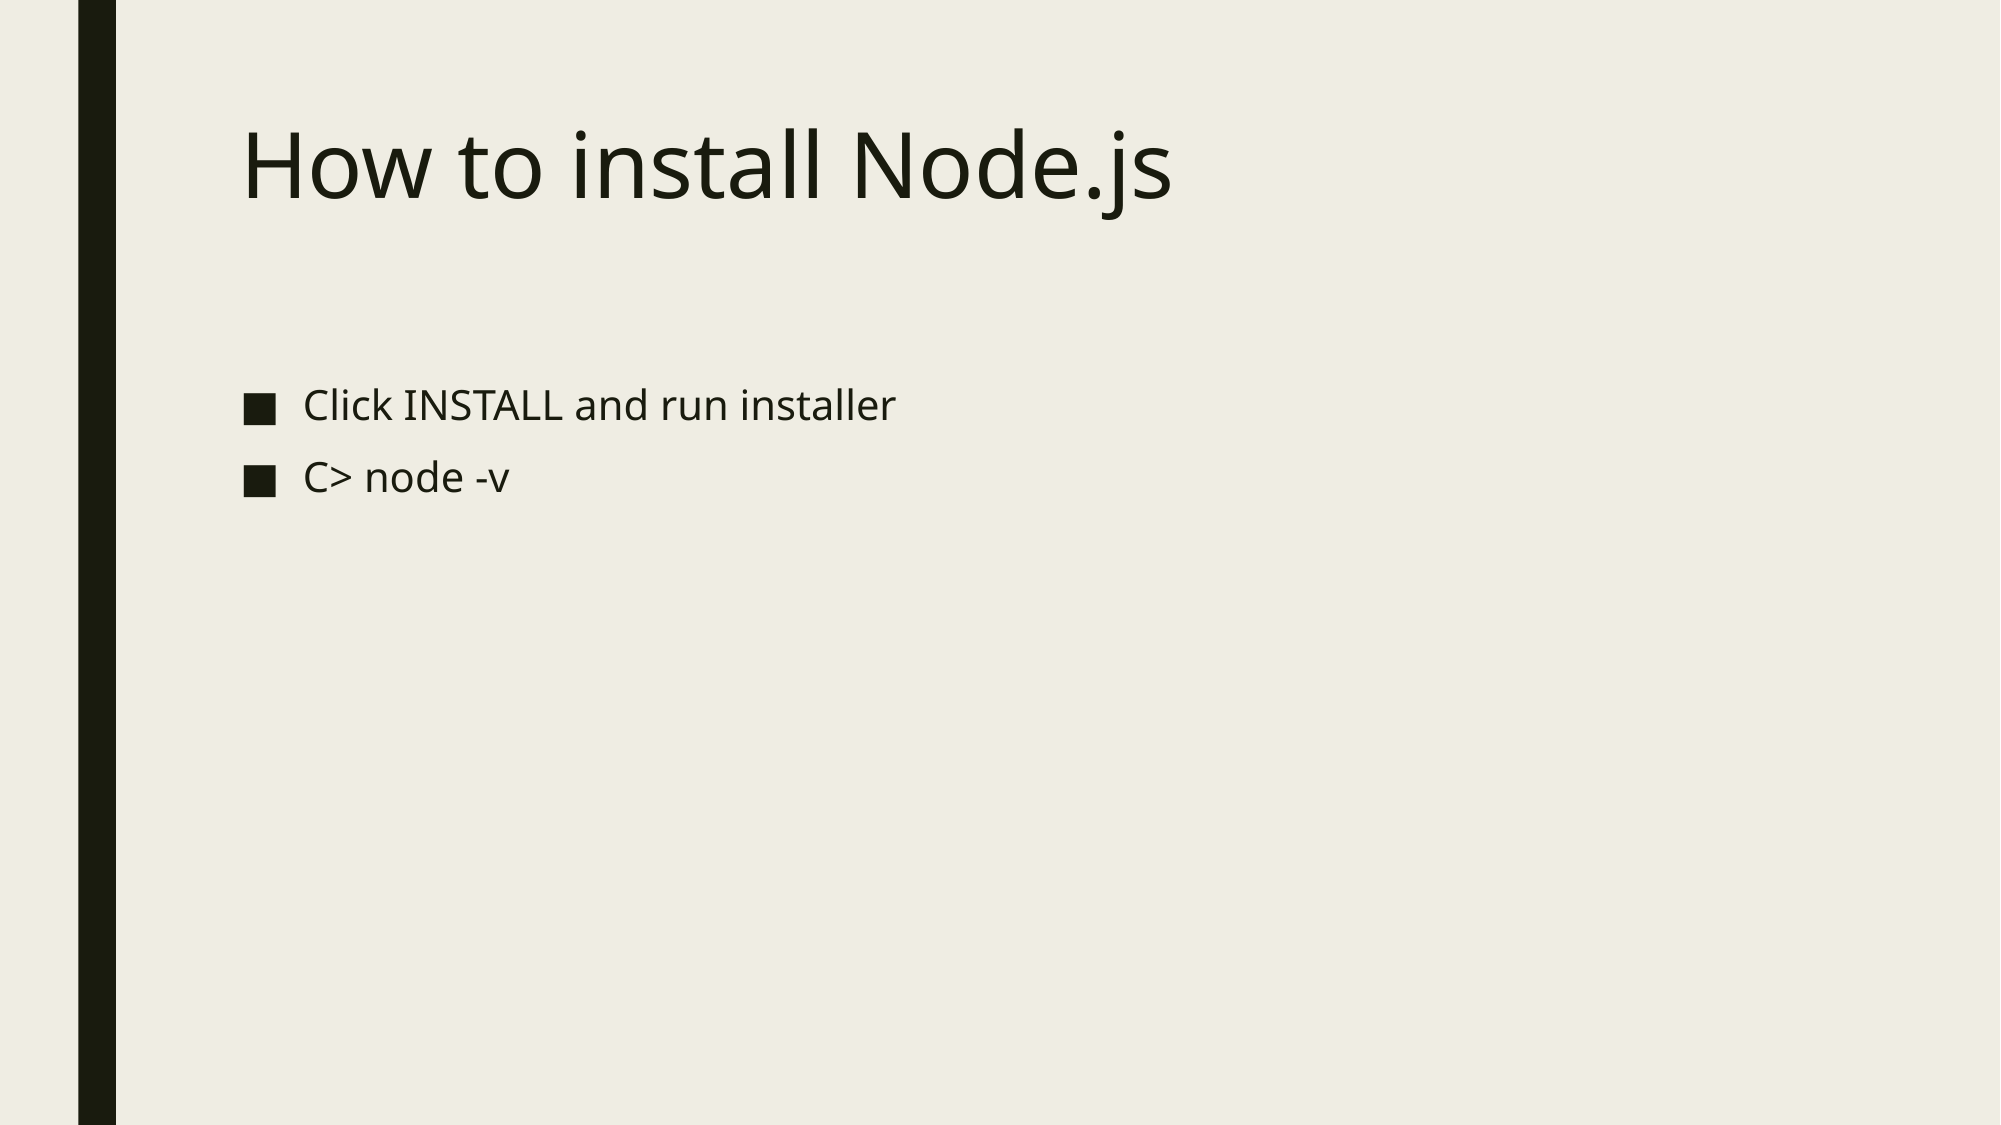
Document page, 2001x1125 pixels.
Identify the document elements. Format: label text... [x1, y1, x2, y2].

list Click INSTALL and run installer C> node -v [225, 375, 1800, 963]
title How to install Node.js [225, 112, 1800, 357]
